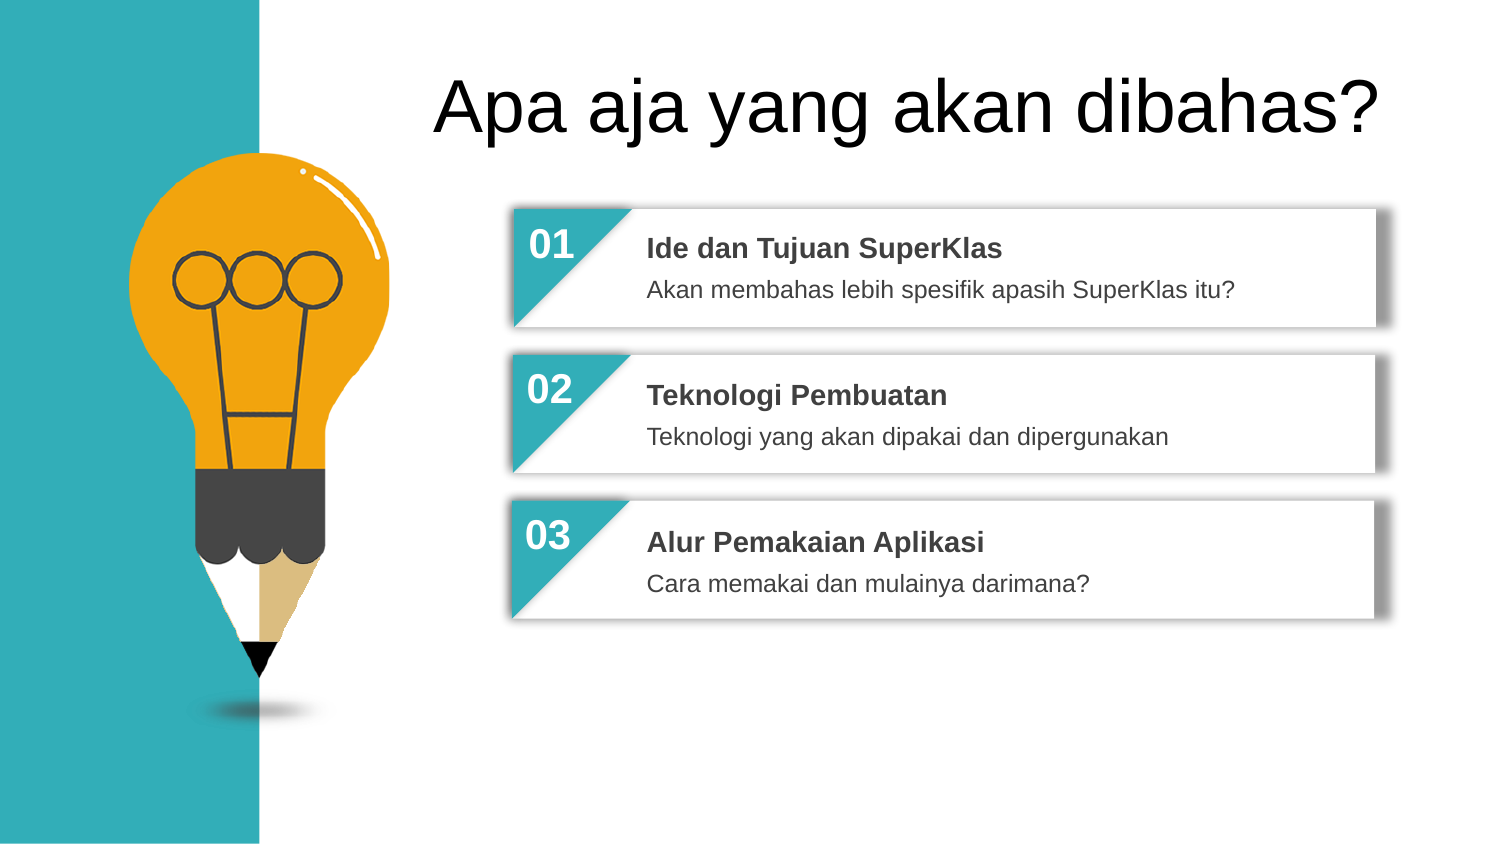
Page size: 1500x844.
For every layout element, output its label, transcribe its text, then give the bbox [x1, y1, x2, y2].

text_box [631, 222, 1353, 313]
text_box Apa aja yang akan dibahas? [419, 55, 1500, 151]
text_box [631, 515, 1353, 606]
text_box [512, 354, 1376, 474]
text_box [513, 208, 1377, 328]
picture [129, 153, 390, 731]
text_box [631, 368, 1353, 460]
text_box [511, 500, 1375, 619]
